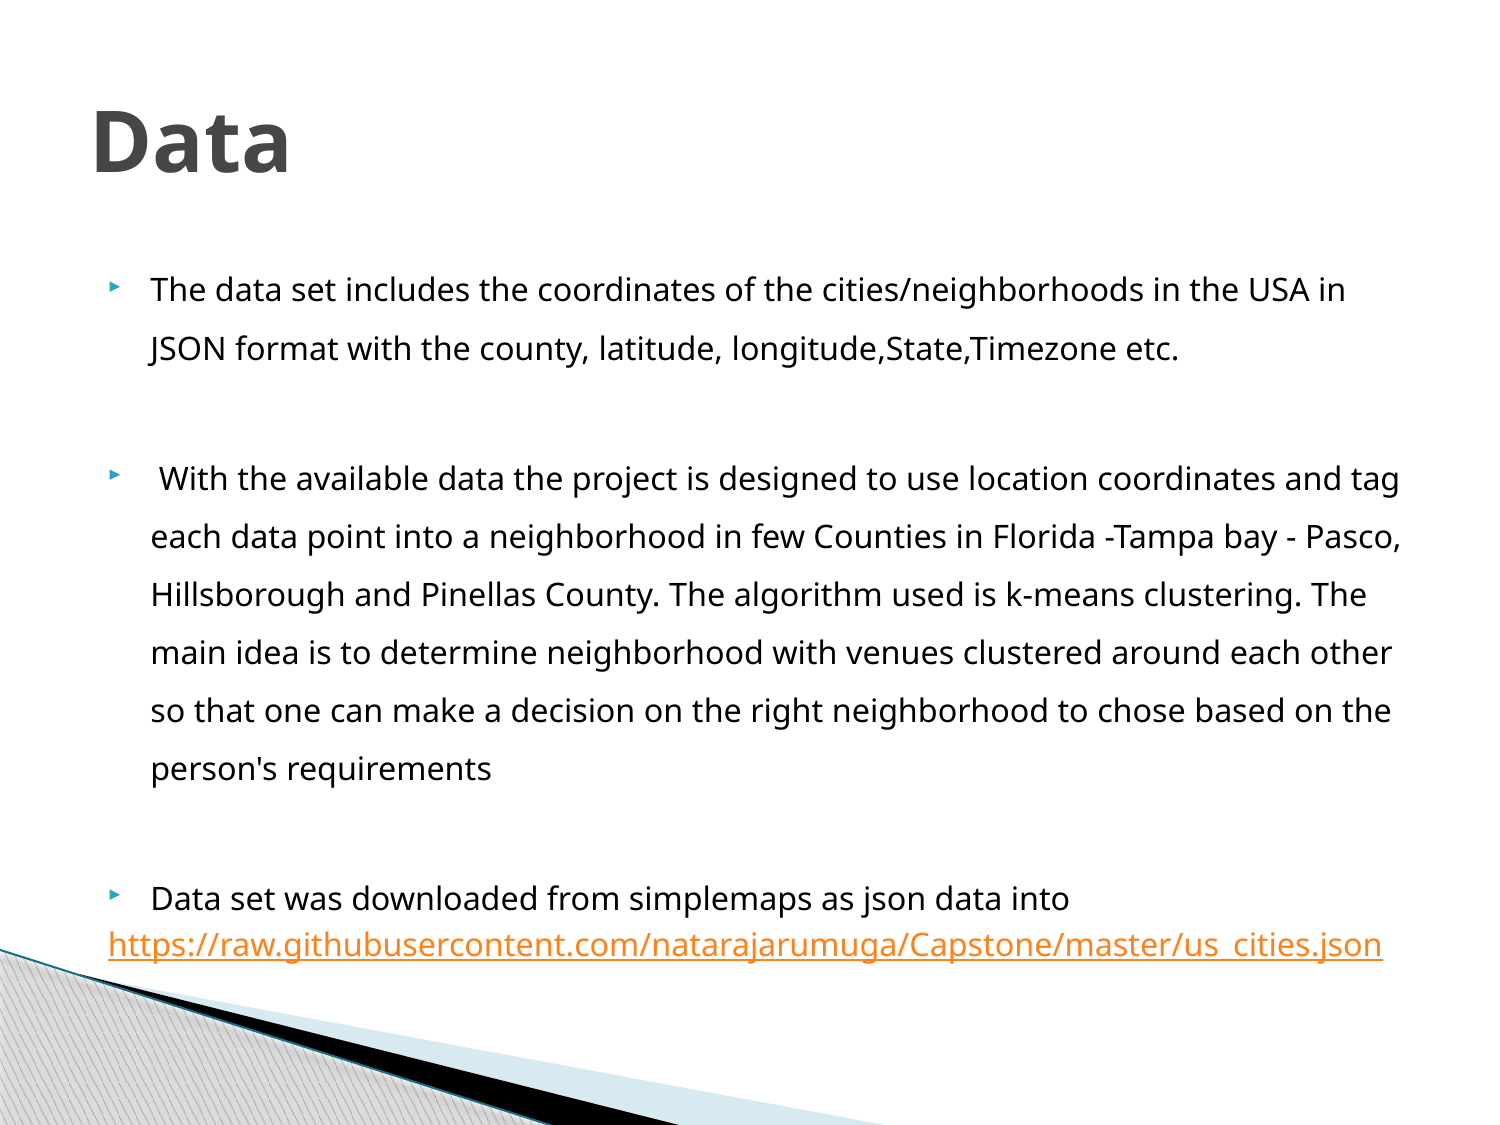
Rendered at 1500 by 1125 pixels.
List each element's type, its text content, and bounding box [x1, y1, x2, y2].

list The data set includes the coordinates of the cities/neighborhoods in the USA in JSON format with the county, latitude, longitude,State,Timezone etc. With the available data the project is designed to use location coordinates and tag each data point into a neighborhood in few Counties in Florida -Tampa bay - Pasco, Hillsborough and Pinellas County. The algorithm used is k-means clustering. The main idea is to determine neighborhood with venues clustered around each other so that one can make a decision on the right neighborhood to chose based on the person's requirements Data set was downloaded from simplemaps as json data into https://raw.githubusercontent.com/natarajarumuga/Capstone/master/us_cities.json [75, 243, 1425, 986]
title Data [75, 45, 1425, 233]
